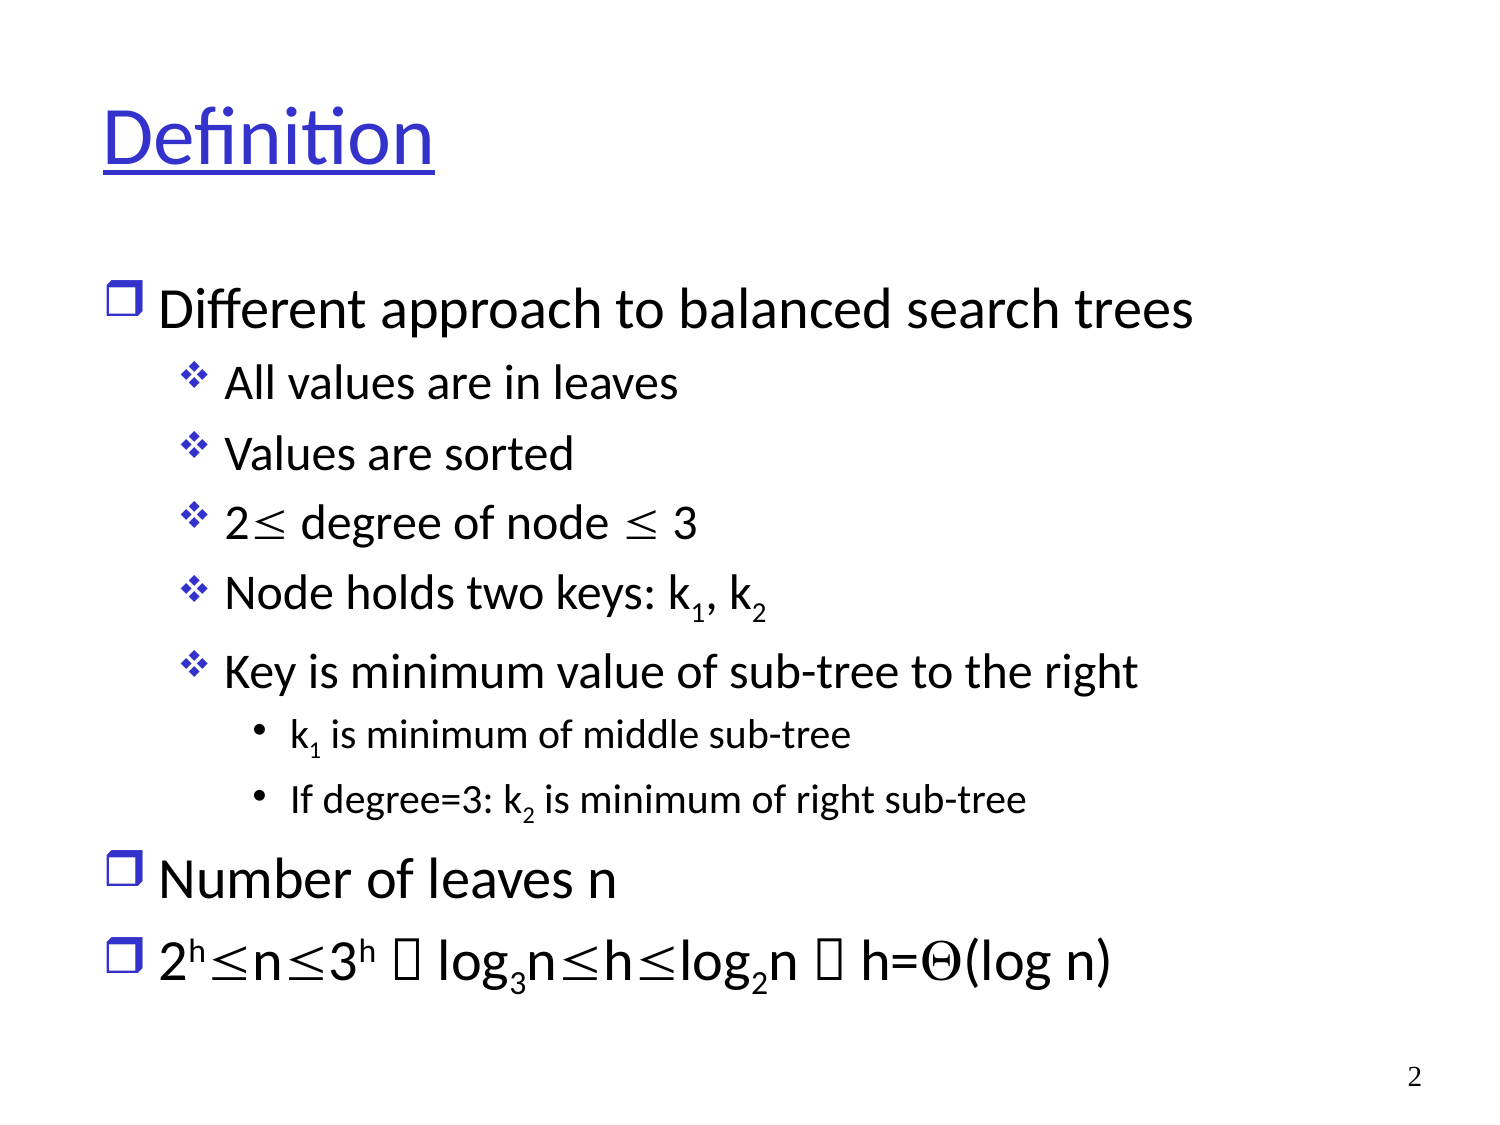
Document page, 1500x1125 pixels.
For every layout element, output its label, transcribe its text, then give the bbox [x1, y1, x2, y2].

slide_number 2 [1362, 1050, 1438, 1125]
list Different approach to balanced search trees All values are in leaves Values are sorted 2 degree of node  3 Node holds two keys: k1, k2 Key is minimum value of sub-tree to the right k1 is minimum of middle sub-tree If degree=3: k2 is minimum of right sub-tree Number of leaves n 2hn3h  log3nhlog2n  h=(log n) [87, 262, 1363, 1025]
title Definition [87, 37, 1363, 225]
